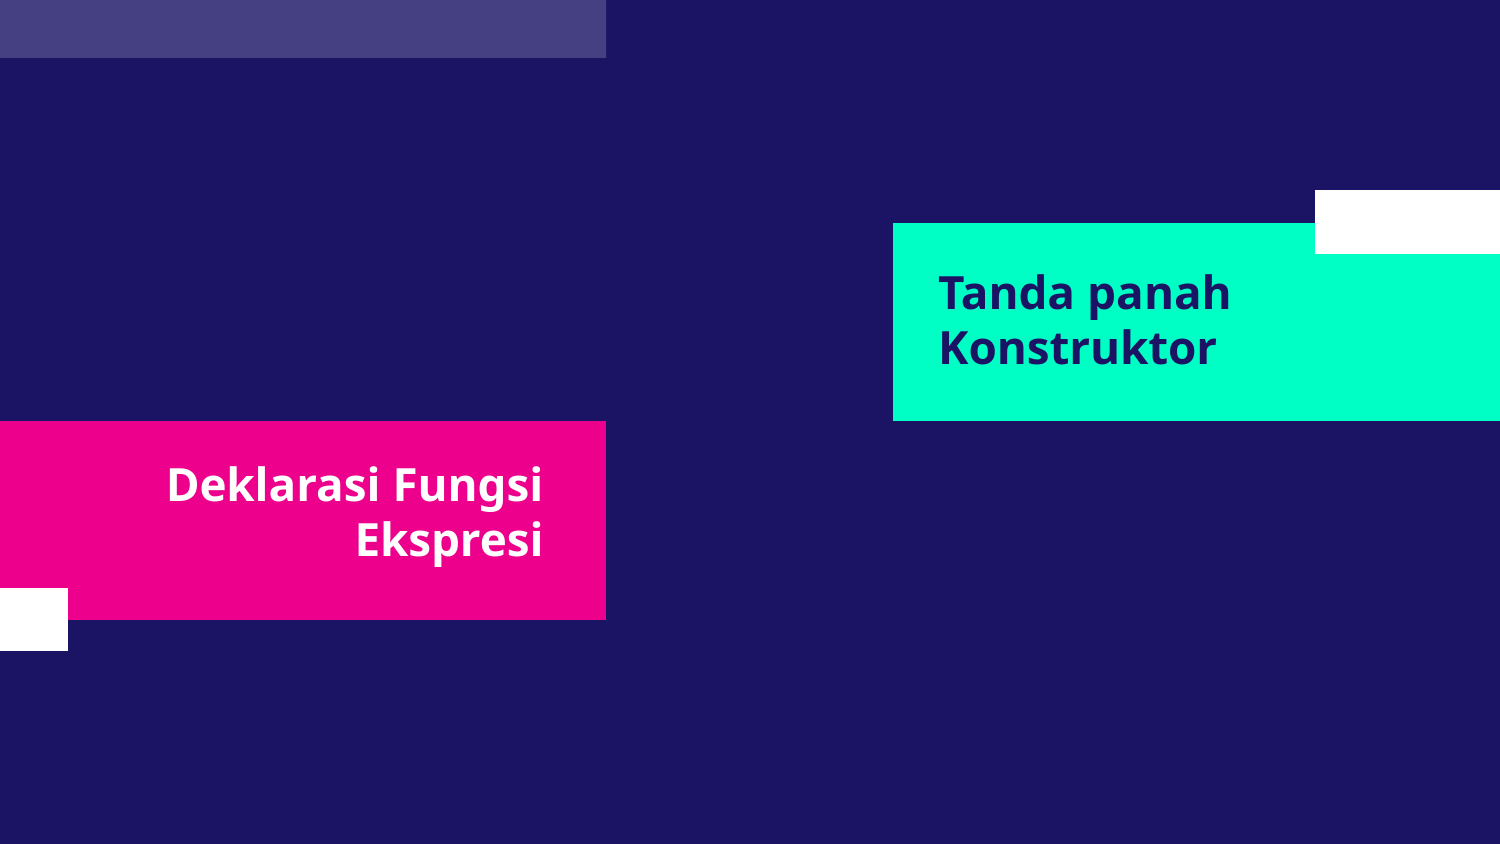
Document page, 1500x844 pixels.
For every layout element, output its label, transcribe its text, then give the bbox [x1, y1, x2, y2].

title Tanda panah Konstruktor [923, 297, 1316, 341]
title Deklarasi Fungsi Ekspresi [62, 488, 559, 532]
